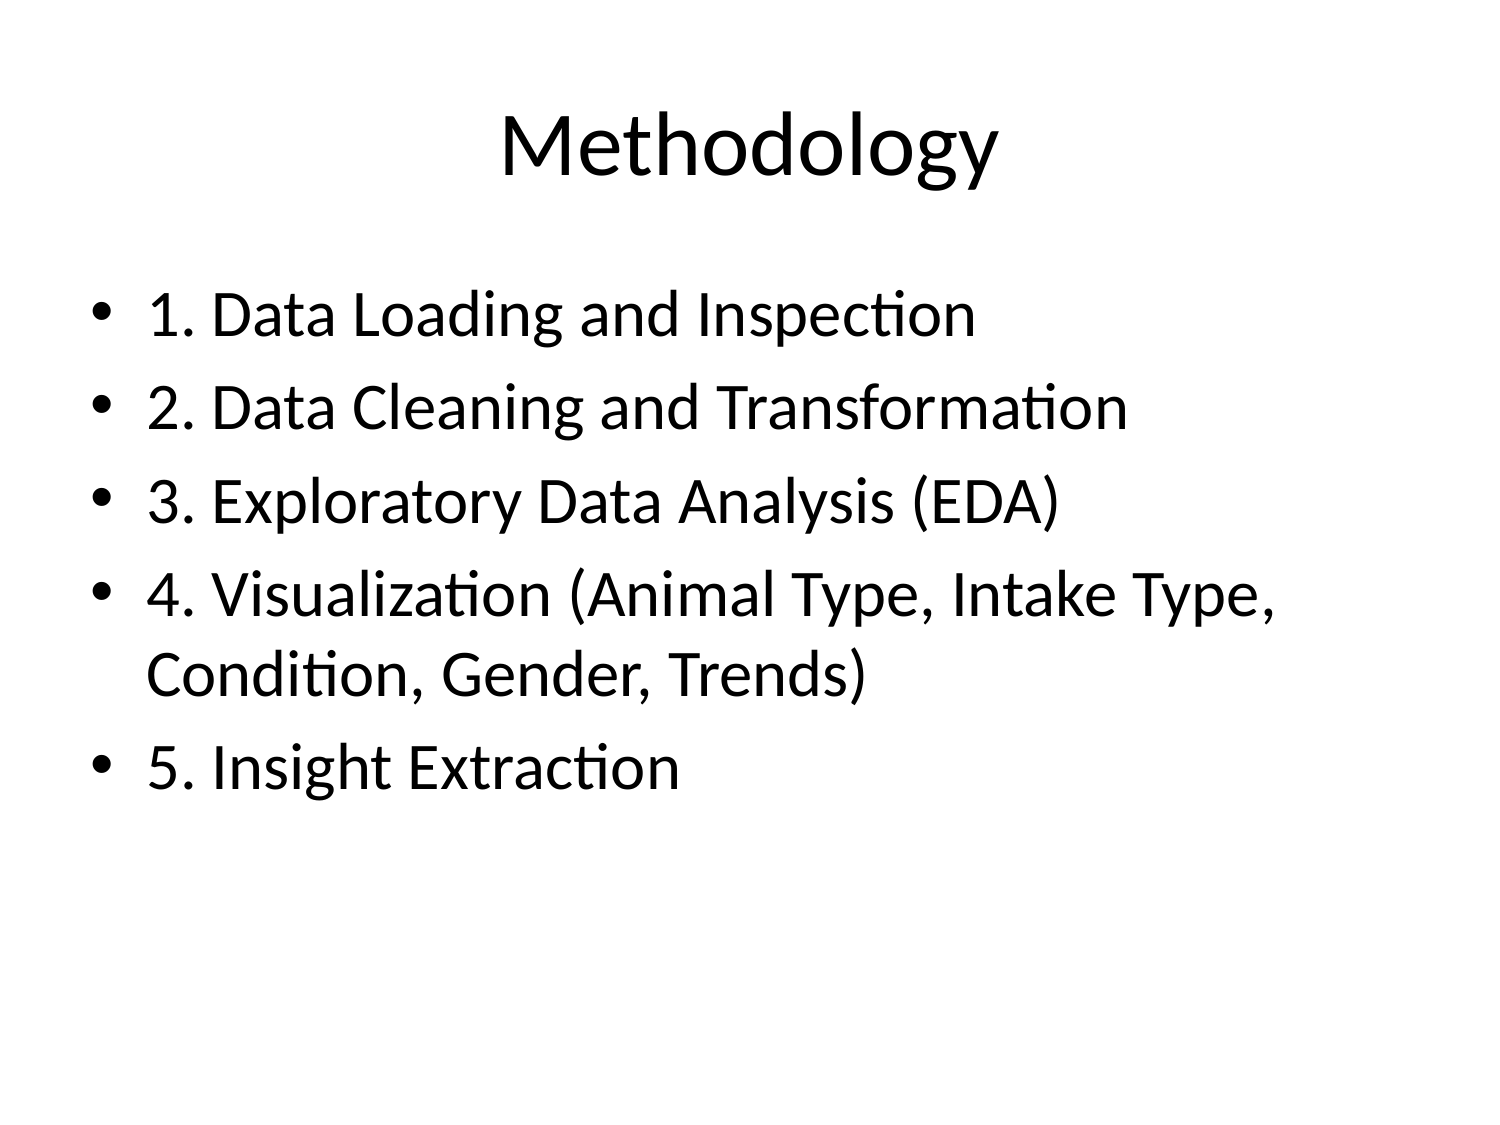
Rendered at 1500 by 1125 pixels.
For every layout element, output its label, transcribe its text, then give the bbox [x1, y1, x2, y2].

title Methodology [75, 45, 1425, 233]
list 1. Data Loading and Inspection 2. Data Cleaning and Transformation 3. Exploratory Data Analysis (EDA) 4. Visualization (Animal Type, Intake Type, Condition, Gender, Trends) 5. Insight Extraction [75, 262, 1425, 1005]
